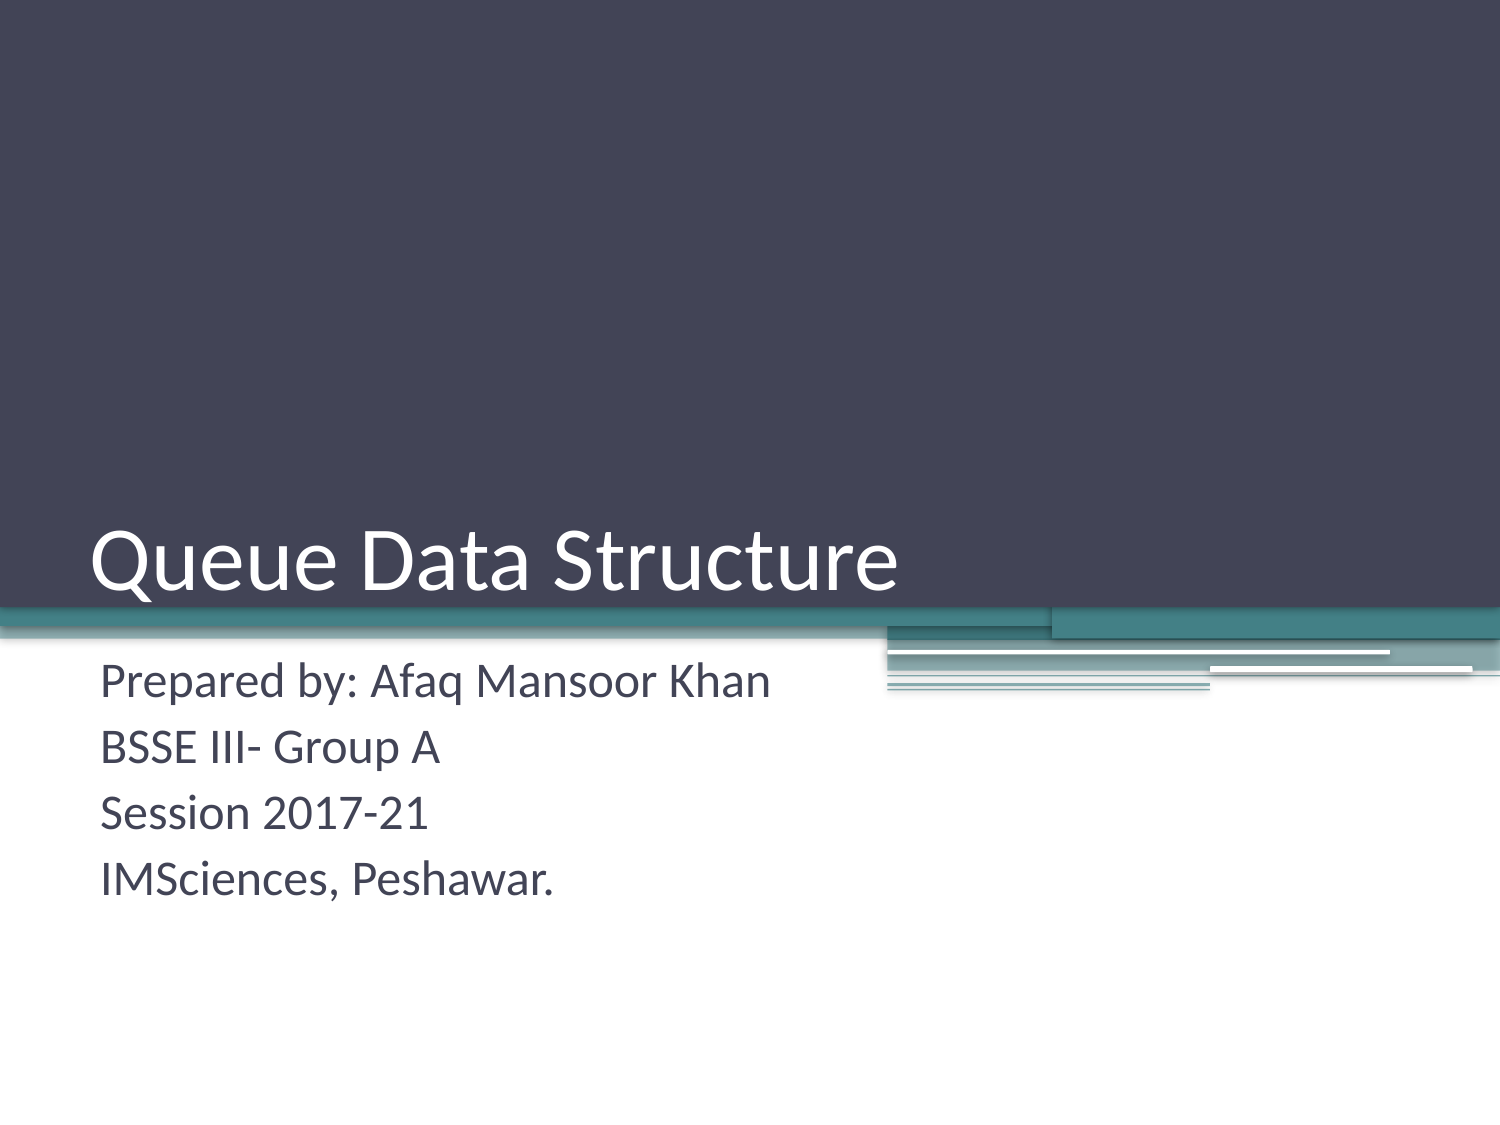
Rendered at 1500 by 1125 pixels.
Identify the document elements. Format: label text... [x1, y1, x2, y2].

subtitle Prepared by: Afaq Mansoor Khan BSSE III- Group A Session 2017-21 IMSciences, Peshawar. [75, 639, 888, 928]
title Queue Data Structure [75, 375, 1463, 617]
